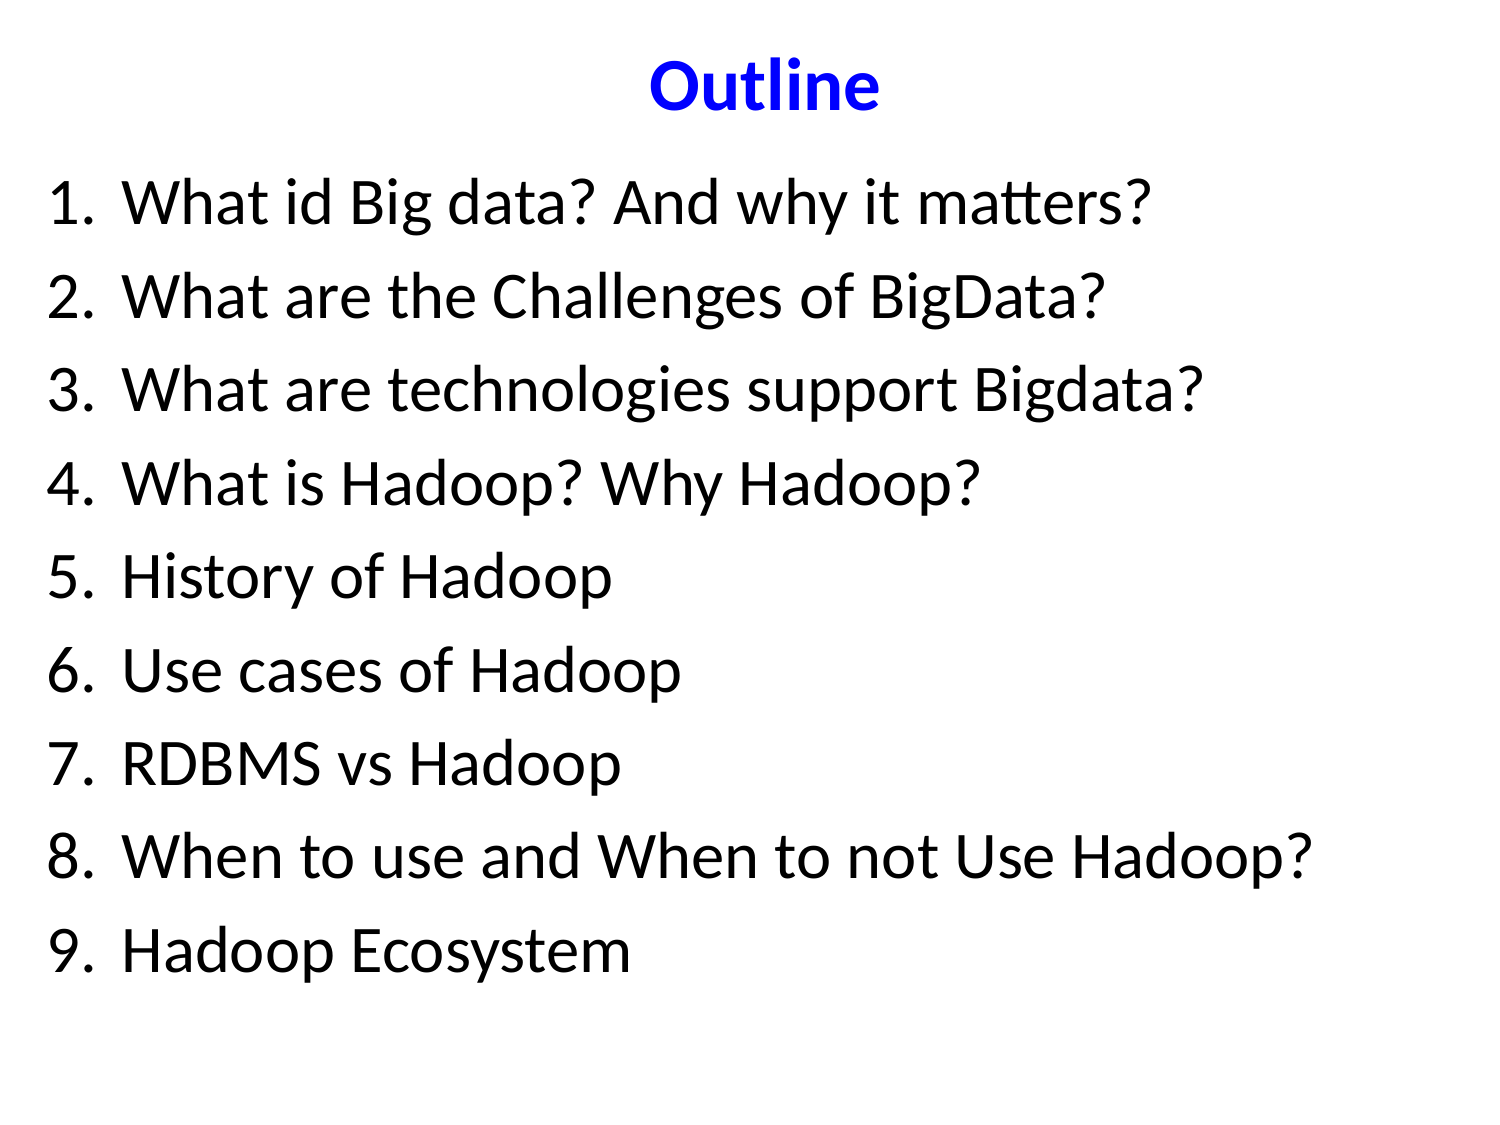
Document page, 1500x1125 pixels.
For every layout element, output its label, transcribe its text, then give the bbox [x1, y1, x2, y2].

list What id Big data? And why it matters? What are the Challenges of BigData? What are technologies support Bigdata? What is Hadoop? Why Hadoop? History of Hadoop Use cases of Hadoop RDBMS vs Hadoop When to use and When to not Use Hadoop? Hadoop Ecosystem [31, 150, 1500, 1043]
title Outline [31, 11, 1500, 150]
